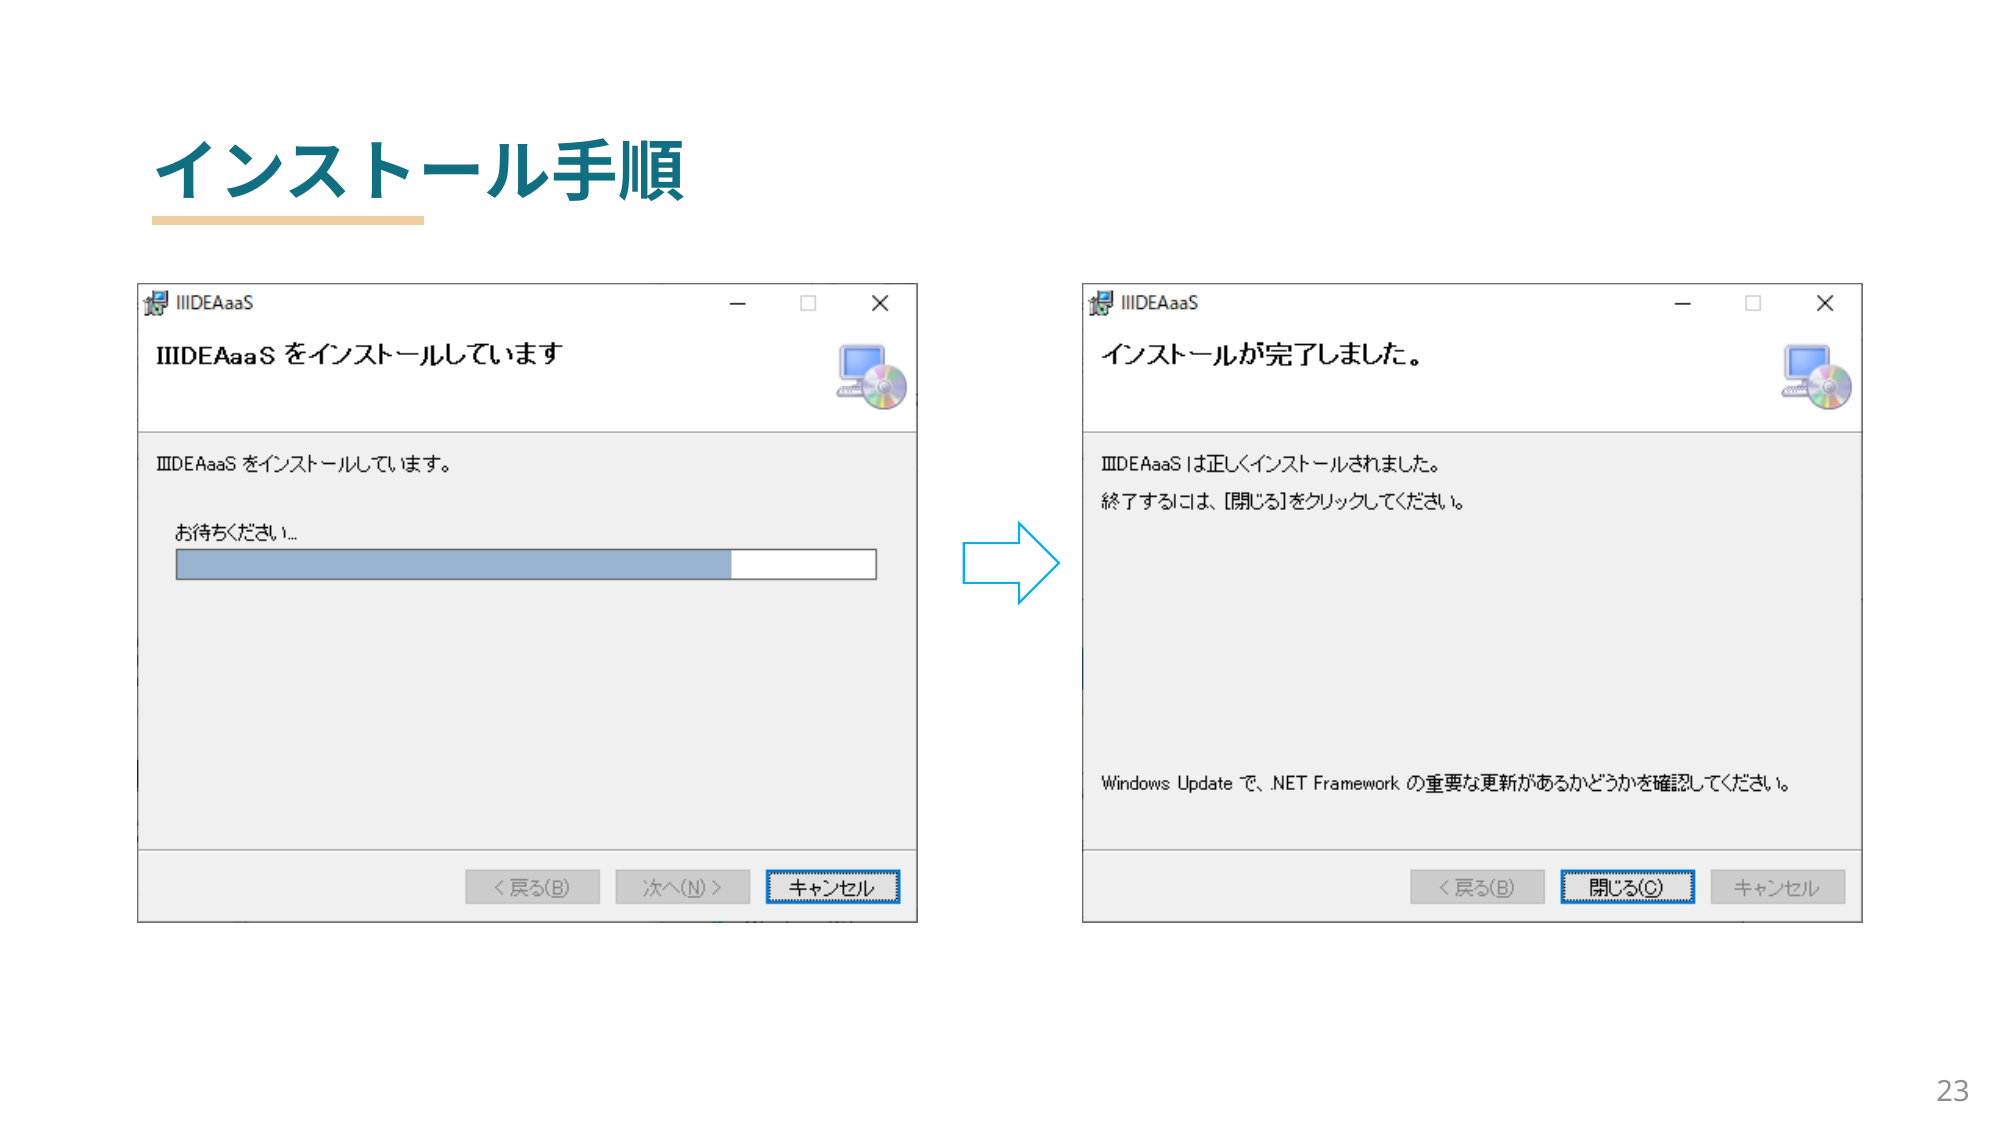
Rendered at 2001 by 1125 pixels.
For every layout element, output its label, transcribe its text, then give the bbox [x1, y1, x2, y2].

text_box [962, 520, 1061, 606]
slide_number 23 [1534, 1065, 1985, 1125]
picture [1082, 283, 1863, 923]
title インストール手順 [137, 105, 1863, 242]
picture [137, 283, 918, 923]
